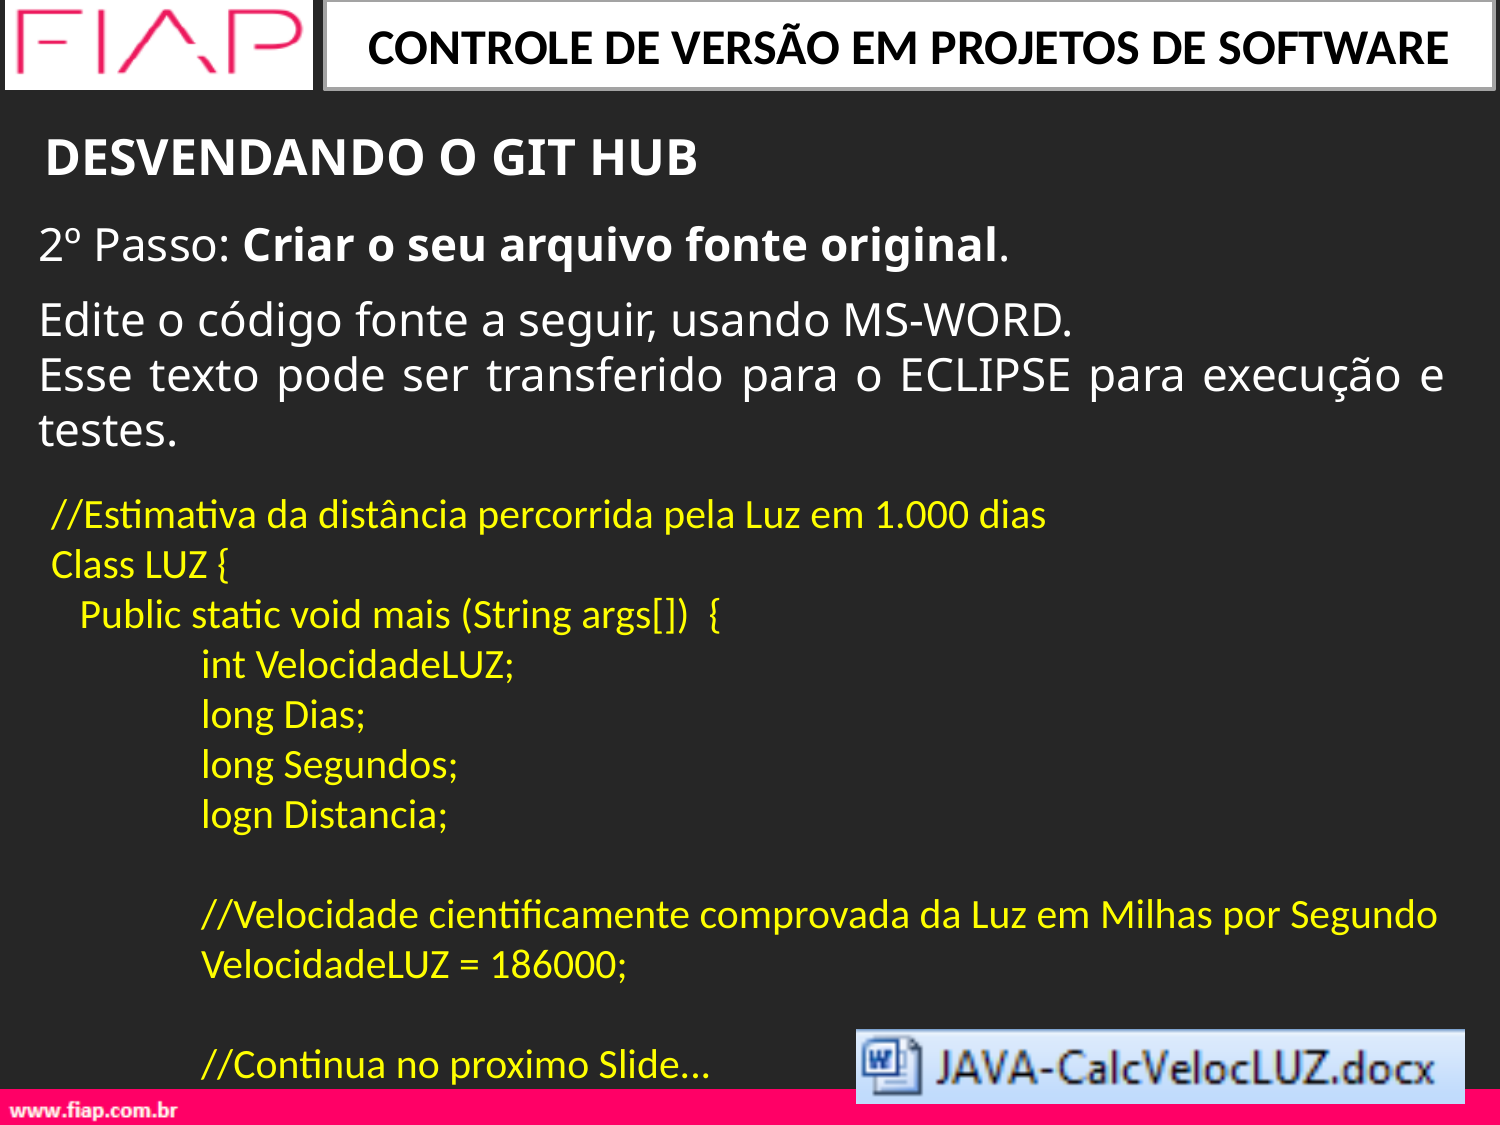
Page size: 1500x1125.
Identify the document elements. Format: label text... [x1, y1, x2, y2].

text_box DESVENDANDO O GIT HUB [29, 118, 1413, 186]
picture [855, 1028, 1466, 1105]
text_box Edite o código fonte a seguir, usando MS-WORD. Esse texto pode ser transferido para o ECLIPSE para execução e testes. [23, 282, 1461, 456]
text_box //Estimativa da distância percorrida pela Luz em 1.000 dias Class LUZ { Public static void mais (String args[]) { int VelocidadeLUZ; long Dias; long Segundos; logn Distancia; //Velocidade cientificamente comprovada da Luz em Milhas por Segundo VelocidadeLUZ = 186000; //Continua no proximo Slide... [36, 479, 1454, 1095]
text_box 2º Passo: Criar o seu arquivo fonte original. [23, 208, 1478, 271]
